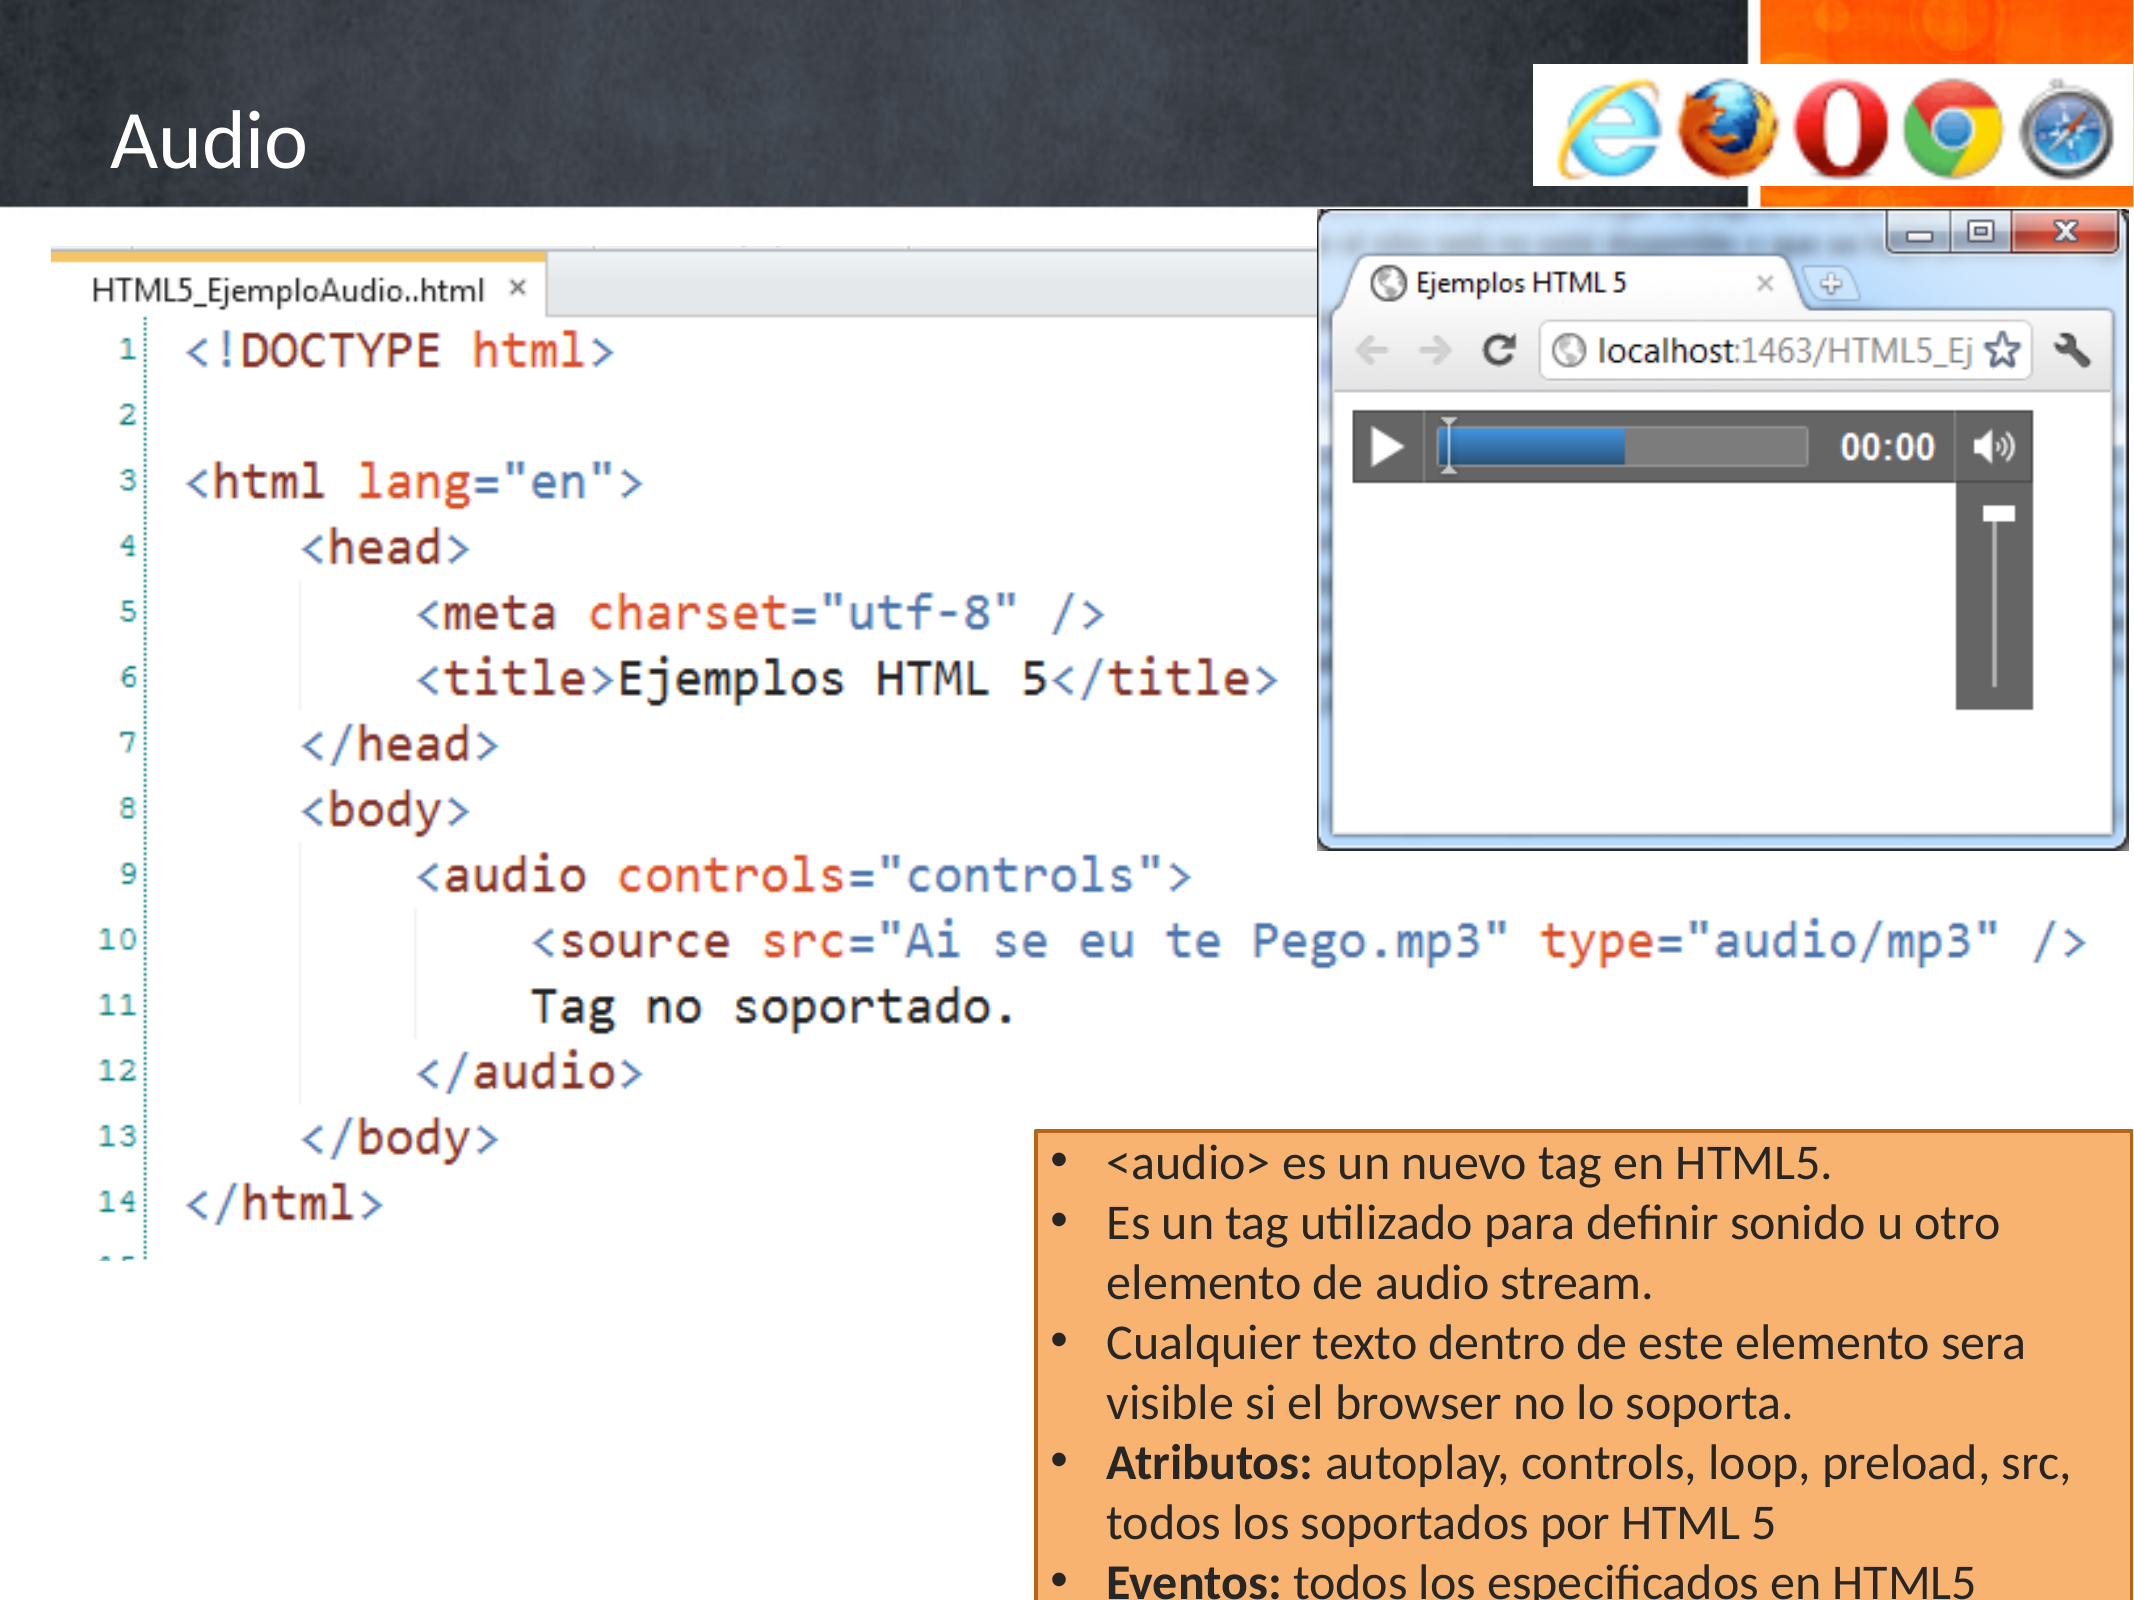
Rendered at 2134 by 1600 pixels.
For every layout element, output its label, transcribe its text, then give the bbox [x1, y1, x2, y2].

picture [0, 0, 2134, 1600]
text_box <audio> es un nuevo tag en HTML5. Es un tag utilizado para definir sonido u otro elemento de audio stream. Cualquier texto dentro de este elemento sera visible si el browser no lo soporta. Atributos: autoplay, controls, loop, preload, src, todos los soportados por HTML 5 Eventos: todos los especificados en HTML5 [1034, 1129, 2134, 1600]
title Audio [88, 0, 1738, 196]
